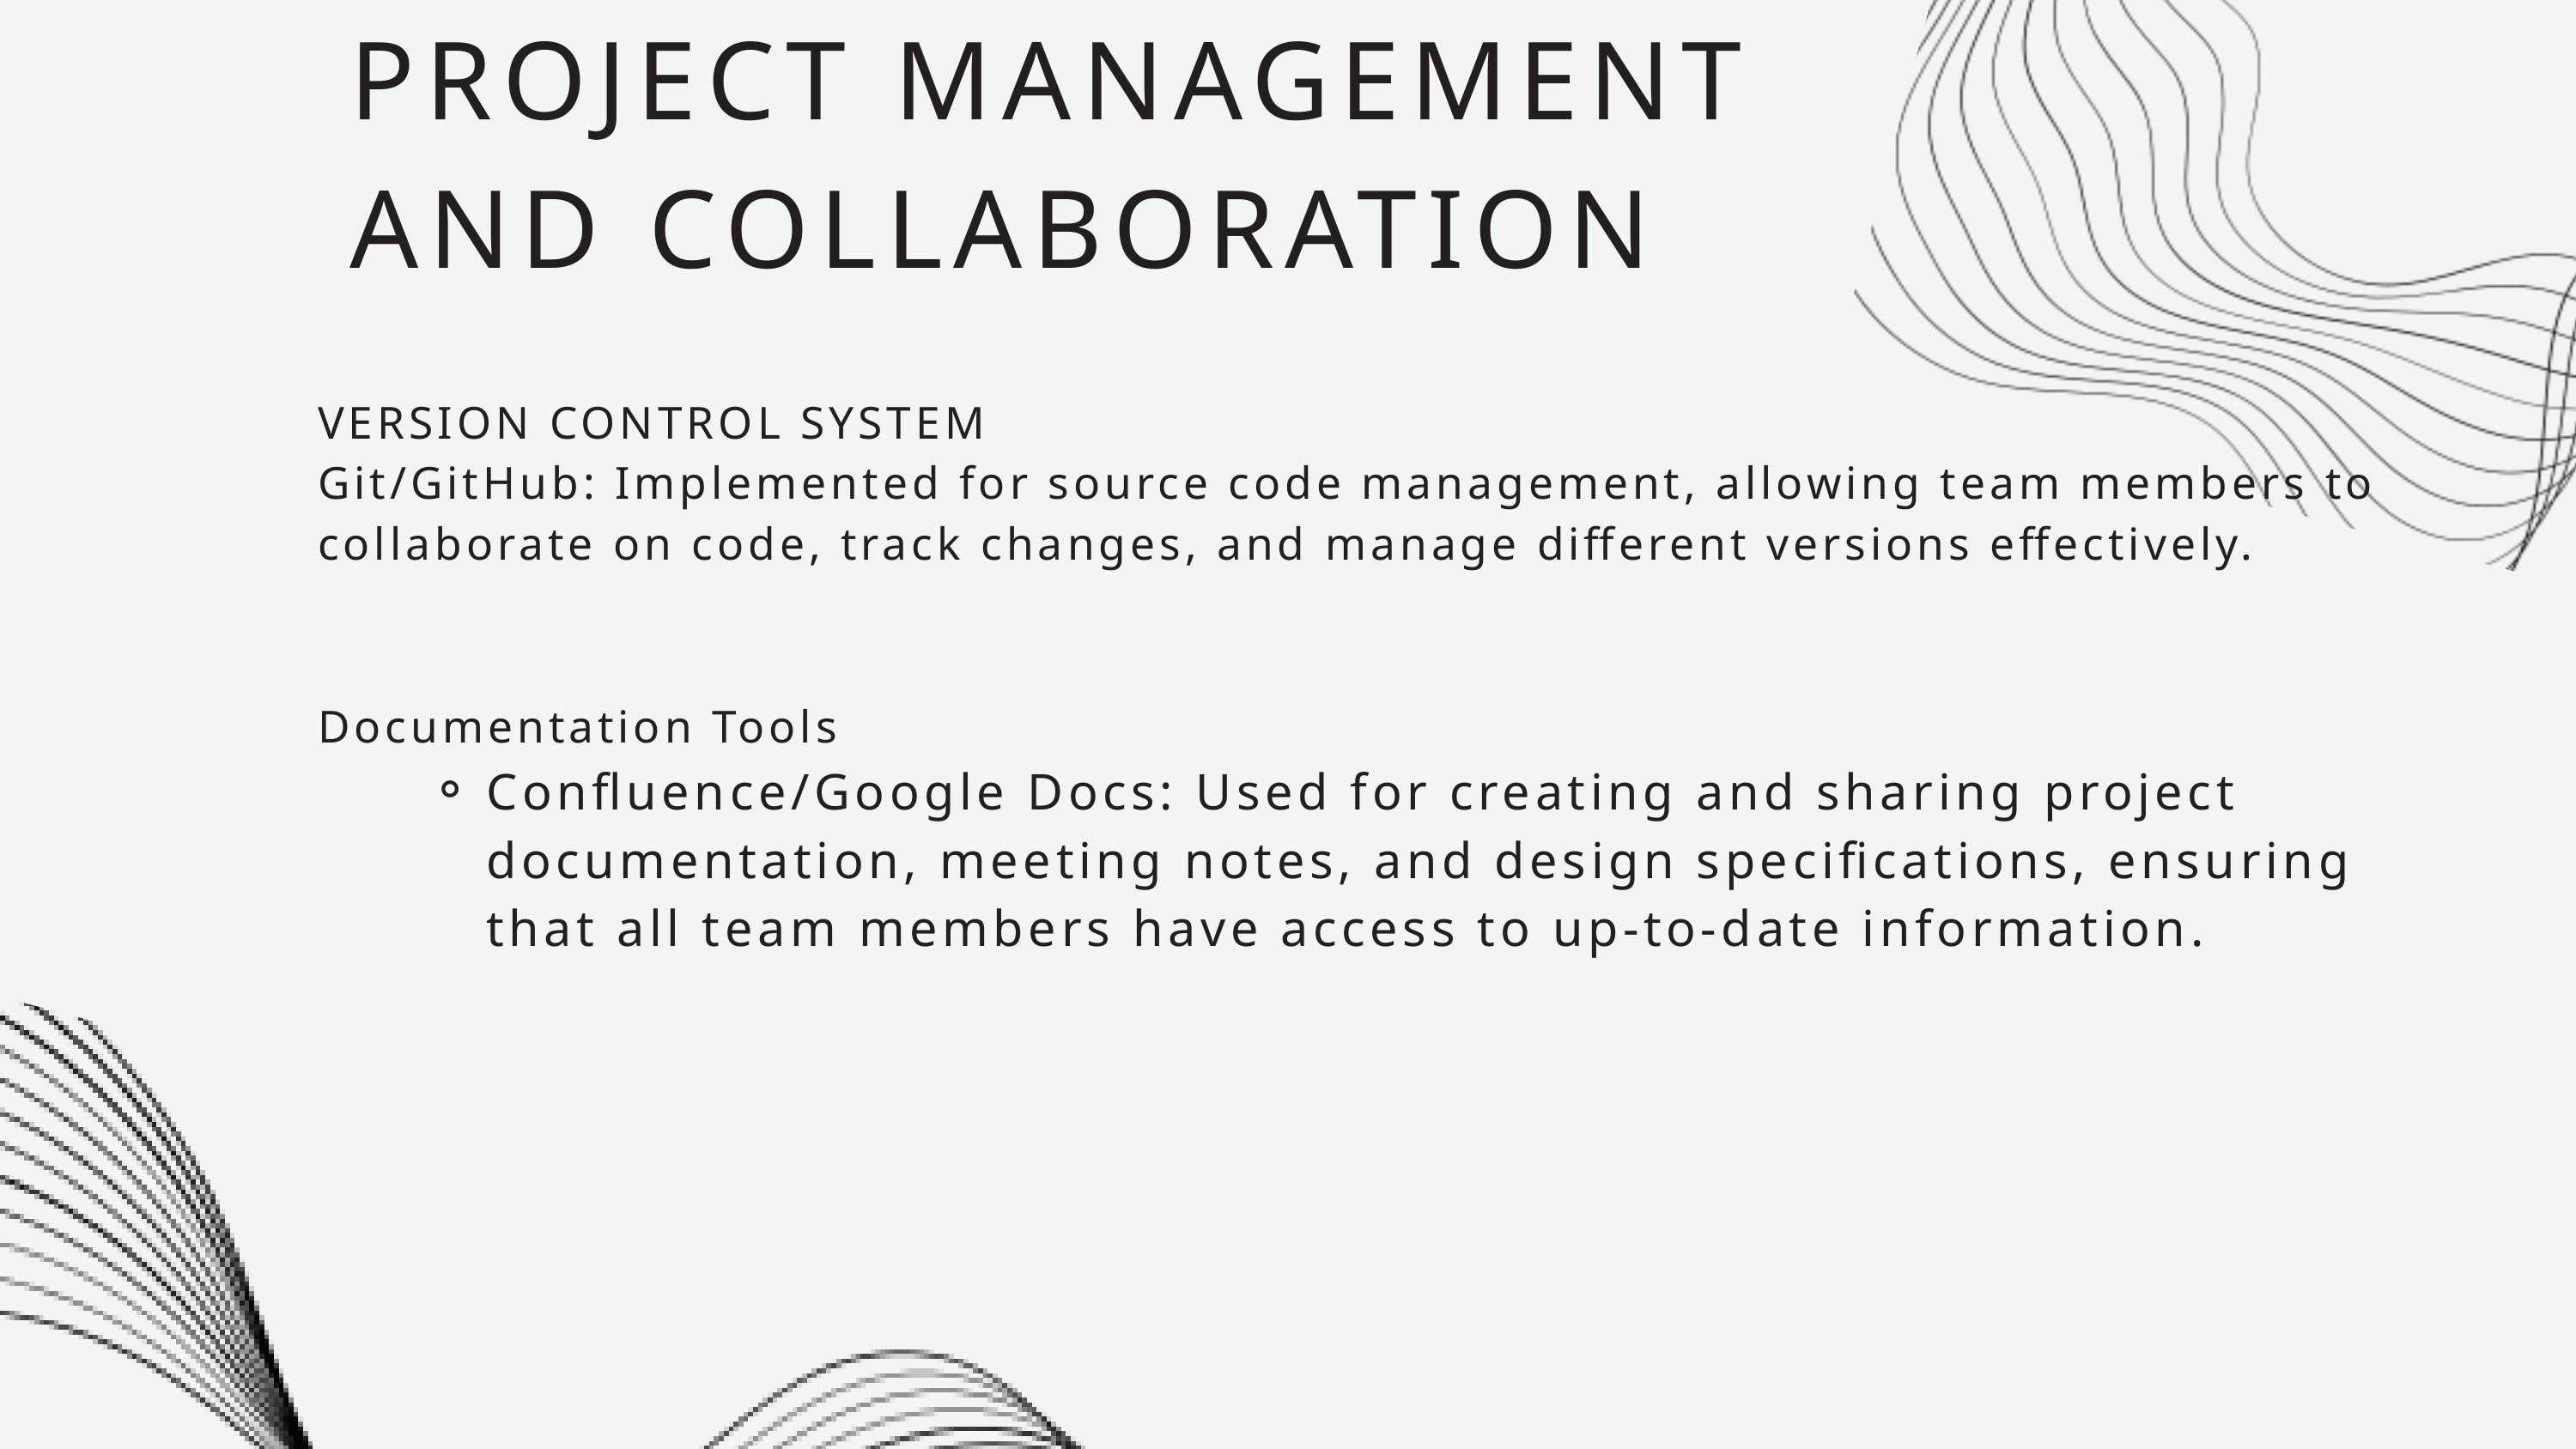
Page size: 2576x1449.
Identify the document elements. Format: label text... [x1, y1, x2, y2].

text_box VERSION CONTROL SYSTEM Git/GitHub: Implemented for source code management, allowing team members to collaborate on code, track changes, and manage different versions effectively. Documentation Tools Confluence/Google Docs: Used for creating and sharing project documentation, meeting notes, and design specifications, ensuring that all team members have access to up-to-date information. [318, 386, 2432, 1018]
text_box [0, 996, 1355, 1449]
text_box [1829, 0, 2576, 588]
text_box PROJECT MANAGEMENT AND COLLABORATION [349, 0, 1947, 290]
